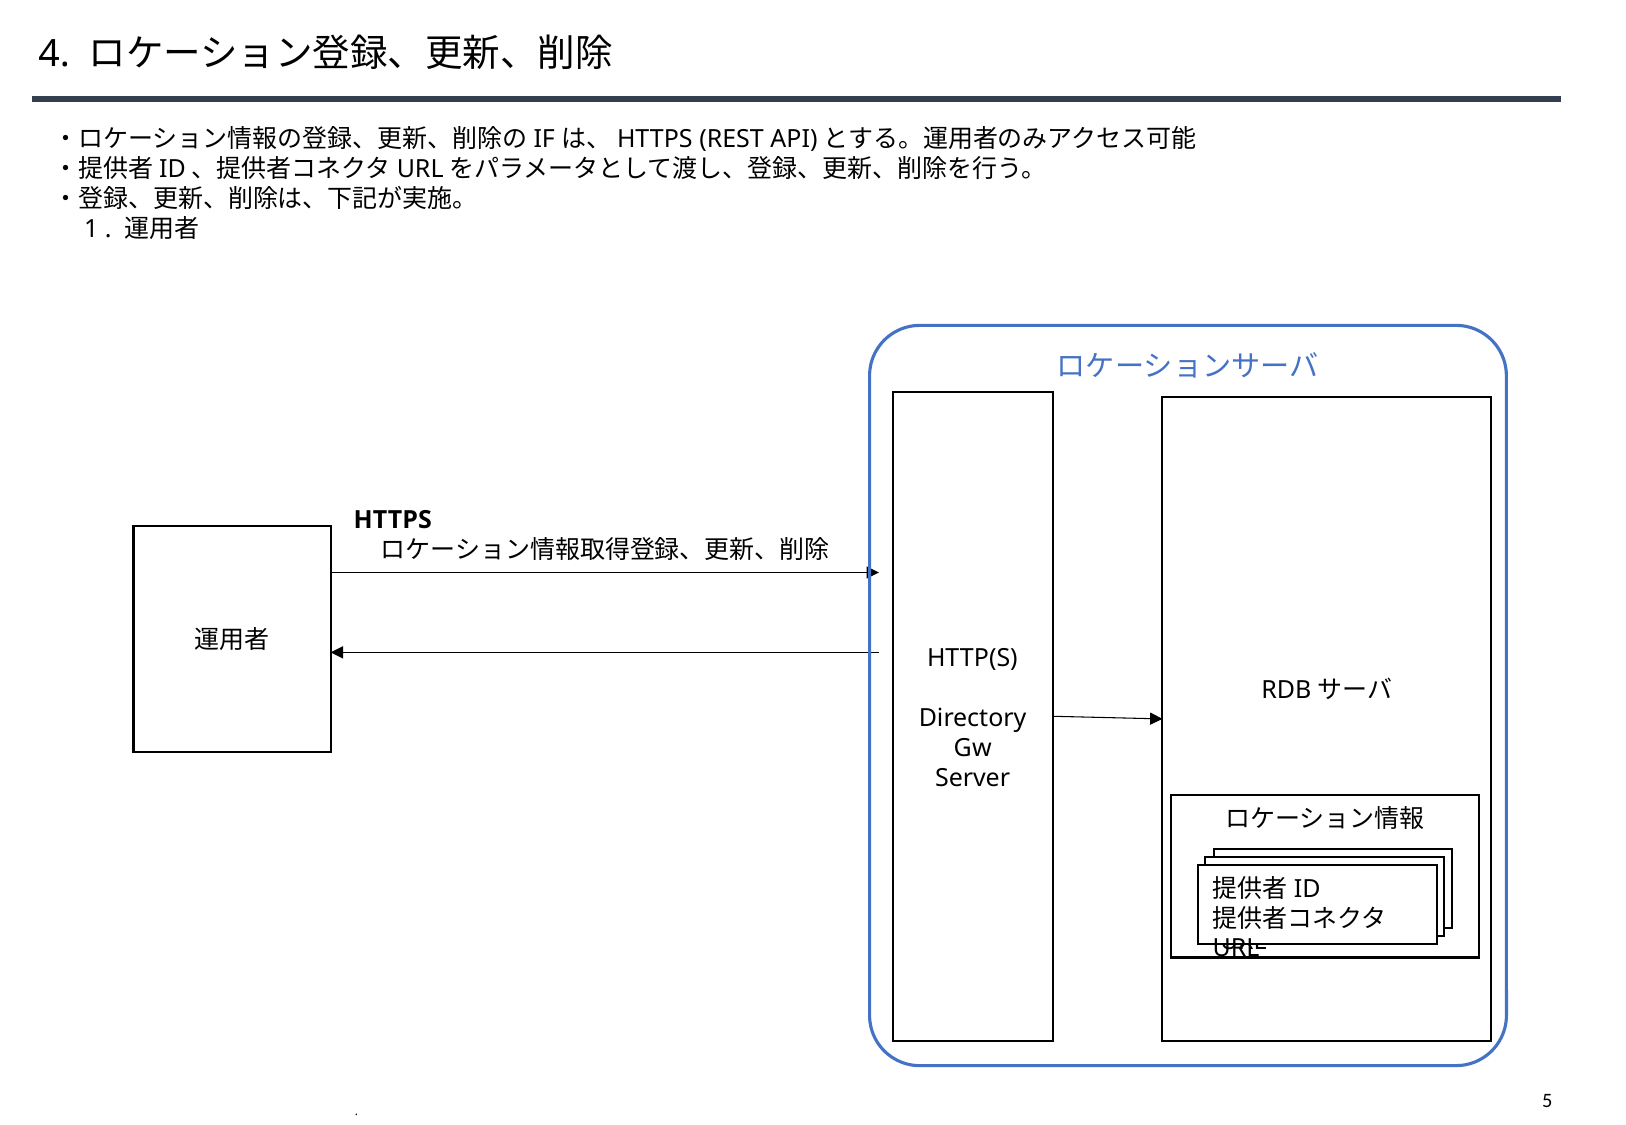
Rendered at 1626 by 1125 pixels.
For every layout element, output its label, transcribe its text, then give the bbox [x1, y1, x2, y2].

text_box HTTPS ロケーション情報取得登録、更新、削除 [332, 495, 846, 571]
text_box HTTP(S) Directory Gw Server [892, 391, 1054, 1042]
text_box ・ロケーション情報の登録、更新、削除のIFは、HTTPS (REST API)とする。運用者のみアクセス可能 ・提供者ID、提供者コネクタURLをパラメータとして渡し、登録、更新、削除を行う。 ・登録、更新、削除は、下記が実施。 1 . 運用者 [38, 115, 1556, 278]
text_box ロケーションサーバ [868, 324, 1508, 1067]
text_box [1170, 795, 1480, 958]
text_box 運用者 [132, 525, 332, 753]
title 4. ロケーション登録、更新、削除 [38, 19, 1526, 91]
